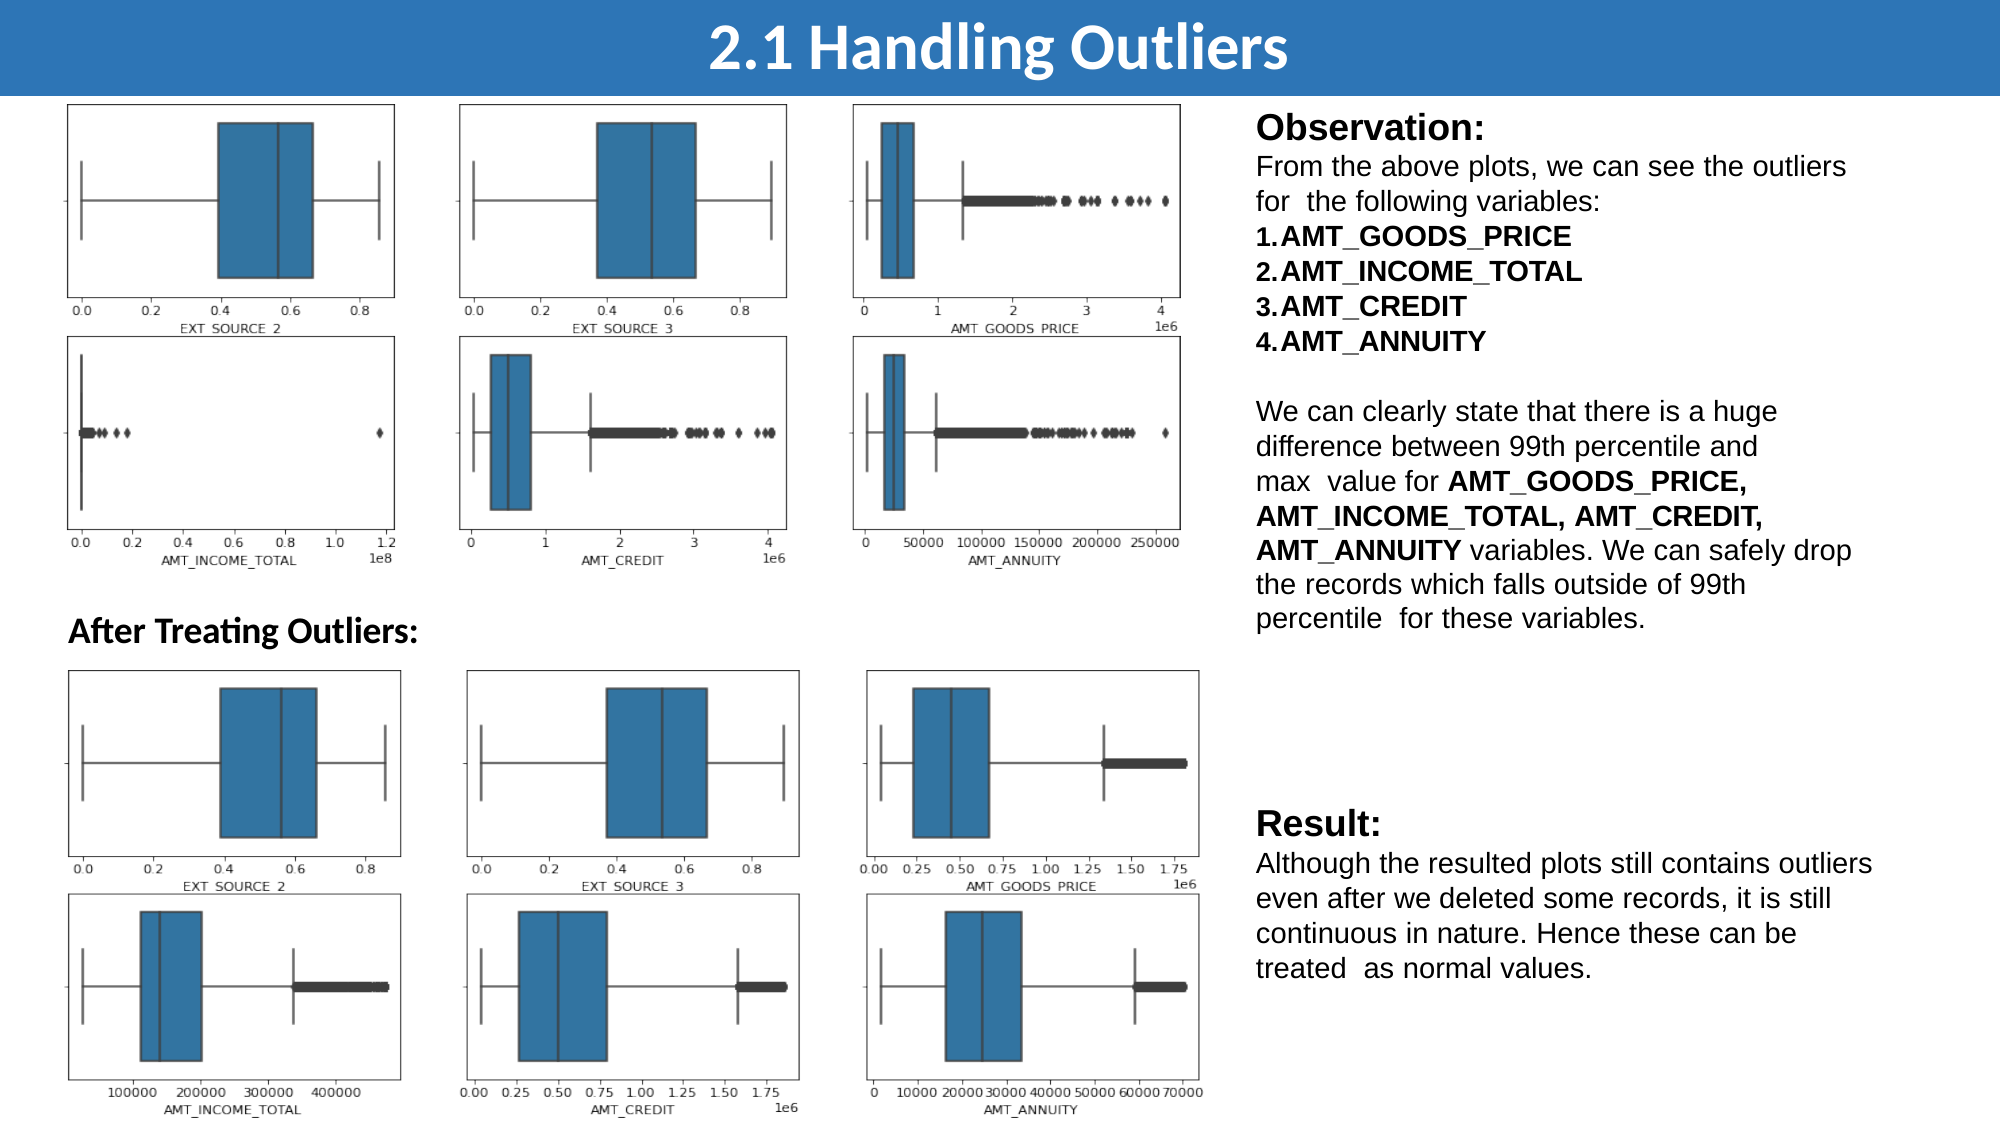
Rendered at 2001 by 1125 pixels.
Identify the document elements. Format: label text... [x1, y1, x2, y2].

text_box After Treating Outliers: [66, 604, 427, 652]
title 2.1 Handling Outliers [706, 1, 1294, 192]
text_box [0, 0, 2000, 96]
text_box We can clearly state that there is a huge difference between 99th percentile and max value for AMT_GOODS_PRICE, AMT_INCOME_TOTAL, AMT_CREDIT, AMT_ANNUITY variables. We can safely drop the records which falls outside of 99th percentile for these variables. [1253, 390, 1880, 636]
picture [63, 669, 1204, 1119]
text_box Result: Although the resulted plots still contains outliers even after we deleted some records, it is still continuous in nature. Hence these can be treated as normal values. [1253, 797, 1894, 985]
picture [63, 104, 1182, 569]
text_box Observation: From the above plots, we can see the outliers for the following variables: AMT_GOODS_PRICE AMT_INCOME_TOTAL AMT_CREDIT AMT_ANNUITY [1253, 100, 1887, 358]
